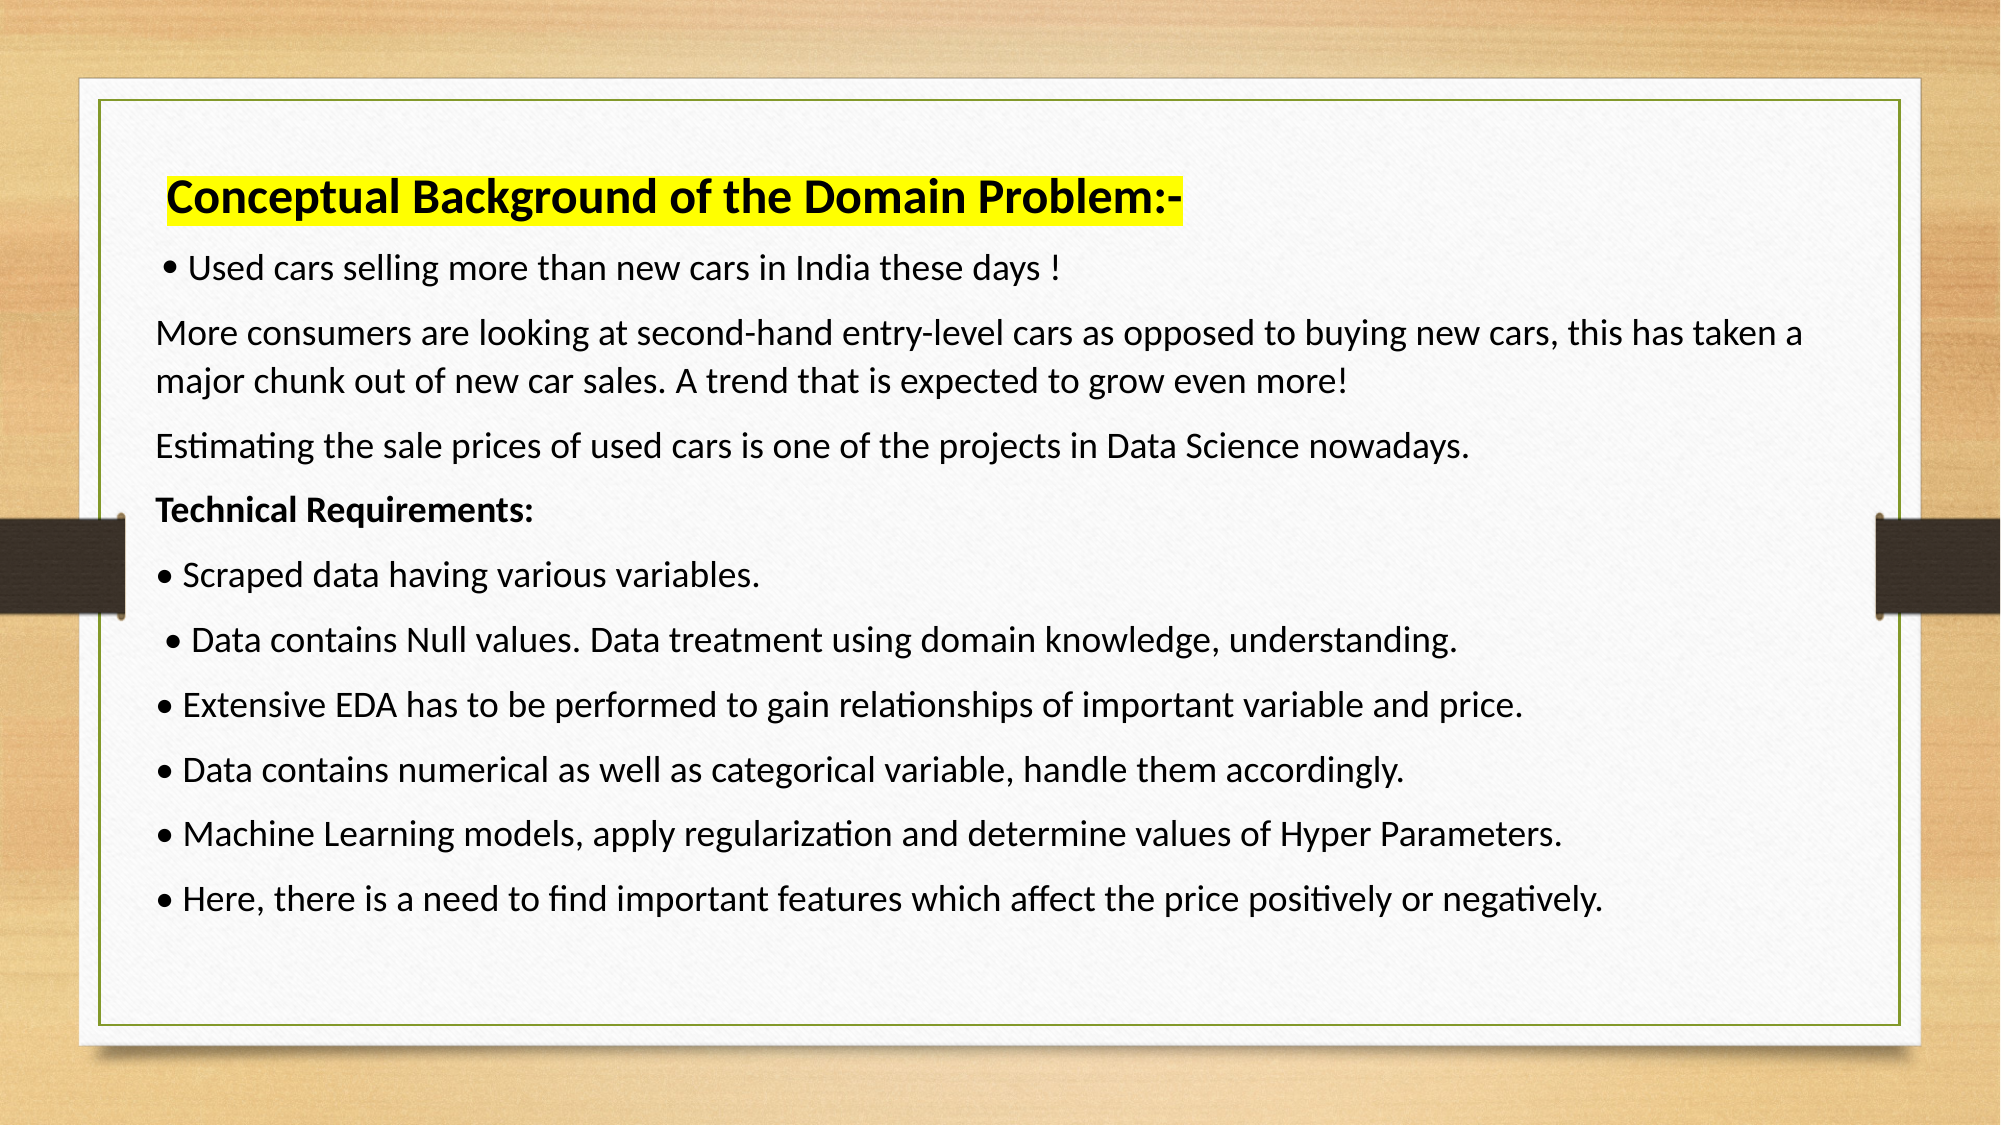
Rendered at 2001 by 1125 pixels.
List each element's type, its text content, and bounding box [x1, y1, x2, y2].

picture [0, 0, 2001, 1125]
text_box Conceptual Background of the Domain Problem:-  Used cars selling more than new cars in India these days ! More consumers are looking at second-hand entry-level cars as opposed to buying new cars, this has taken a major chunk out of new car sales. A trend that is expected to grow even more! Estimating the sale prices of used cars is one of the projects in Data Science nowadays. Technical Requirements: • Scraped data having various variables. • Data contains Null values. Data treatment using domain knowledge, understanding. • Extensive EDA has to be performed to gain relationships of important variable and price. • Data contains numerical as well as categorical variable, handle them accordingly. • Machine Learning models, apply regularization and determine values of Hyper Parameters. • Here, there is a need to find important features which affect the price positively or negatively. [140, 151, 1831, 927]
